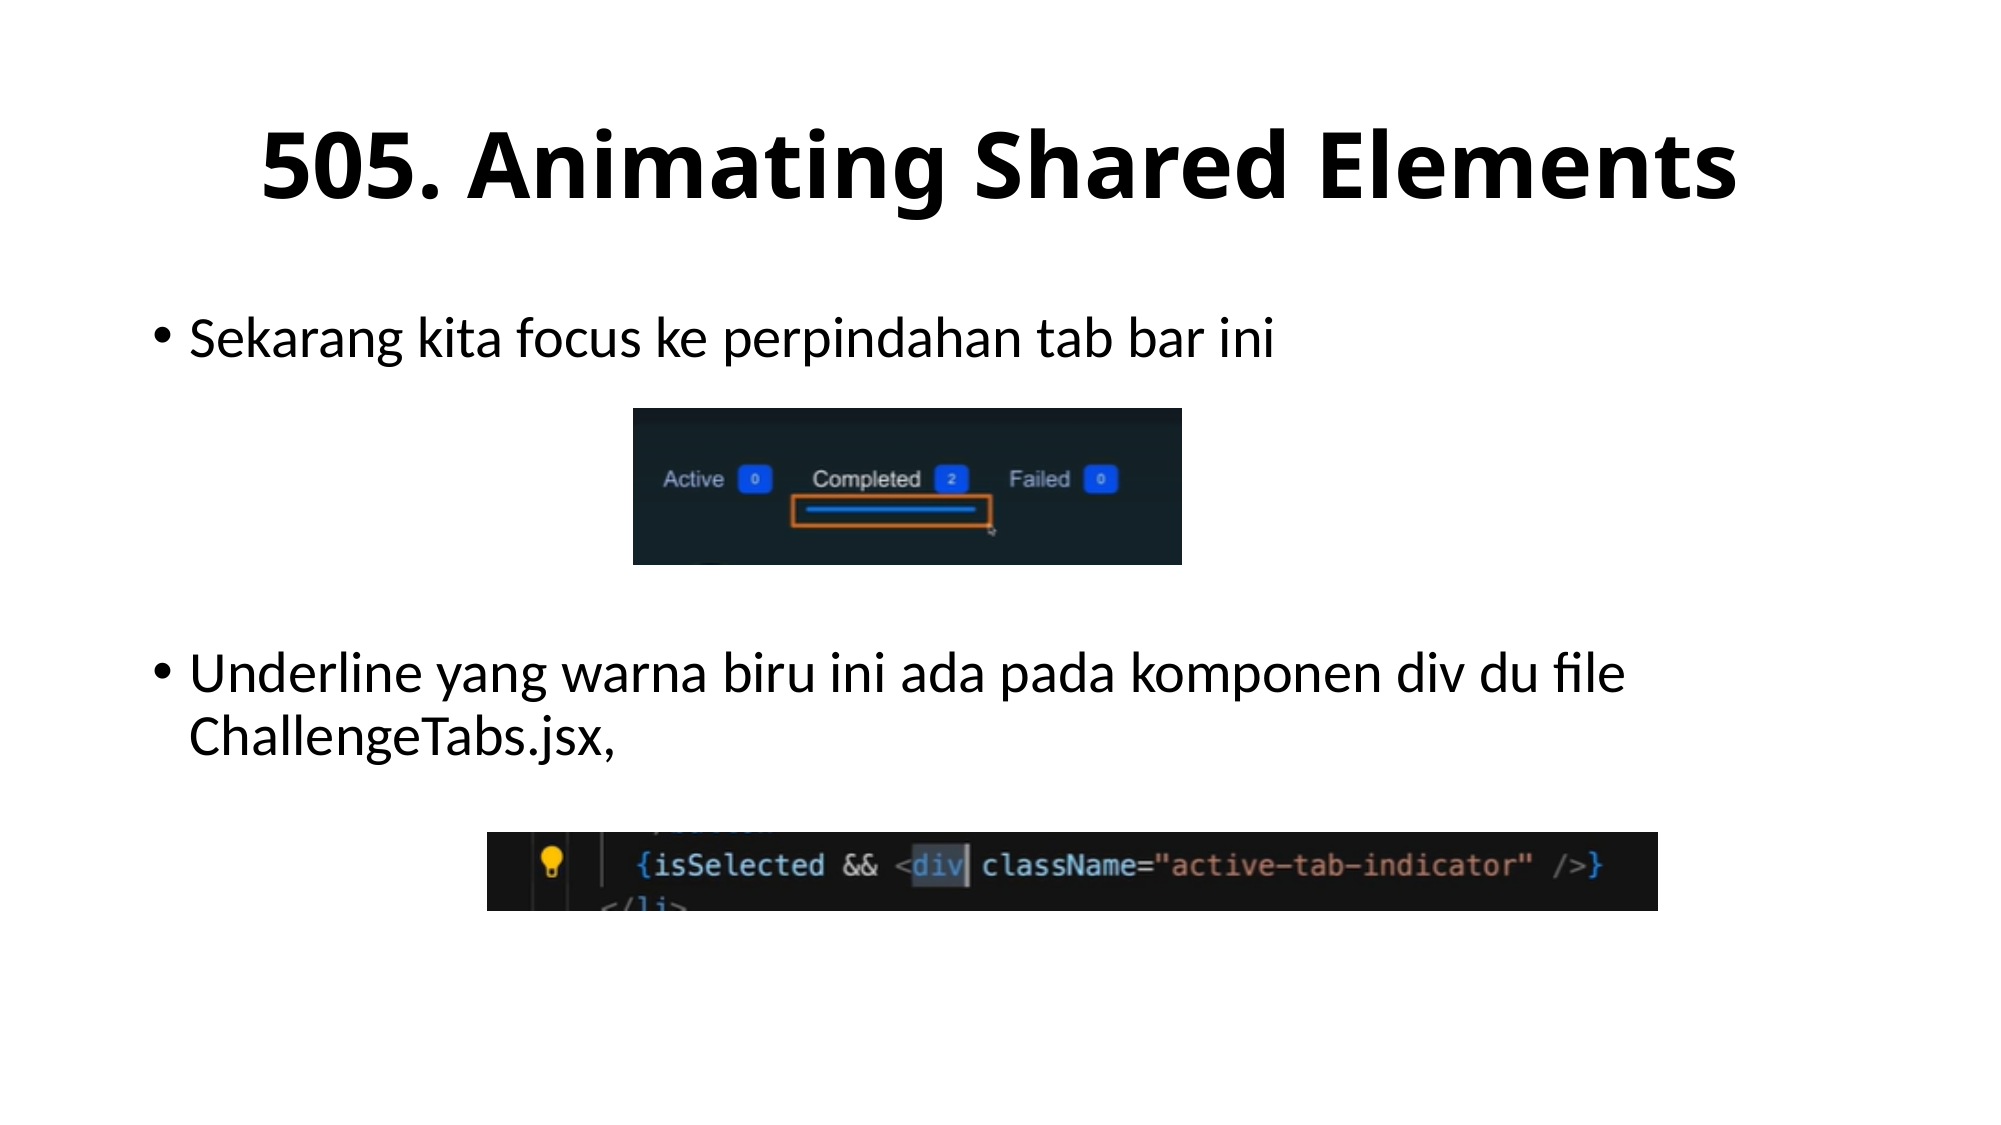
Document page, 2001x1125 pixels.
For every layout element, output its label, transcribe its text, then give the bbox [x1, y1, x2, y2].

list Sekarang kita focus ke perpindahan tab bar ini Underline yang warna biru ini ada pada komponen div du file ChallengeTabs.jsx, [137, 299, 1863, 1014]
title 505. Animating Shared Elements [137, 59, 1863, 278]
picture [633, 408, 1182, 565]
picture [487, 831, 1658, 911]
